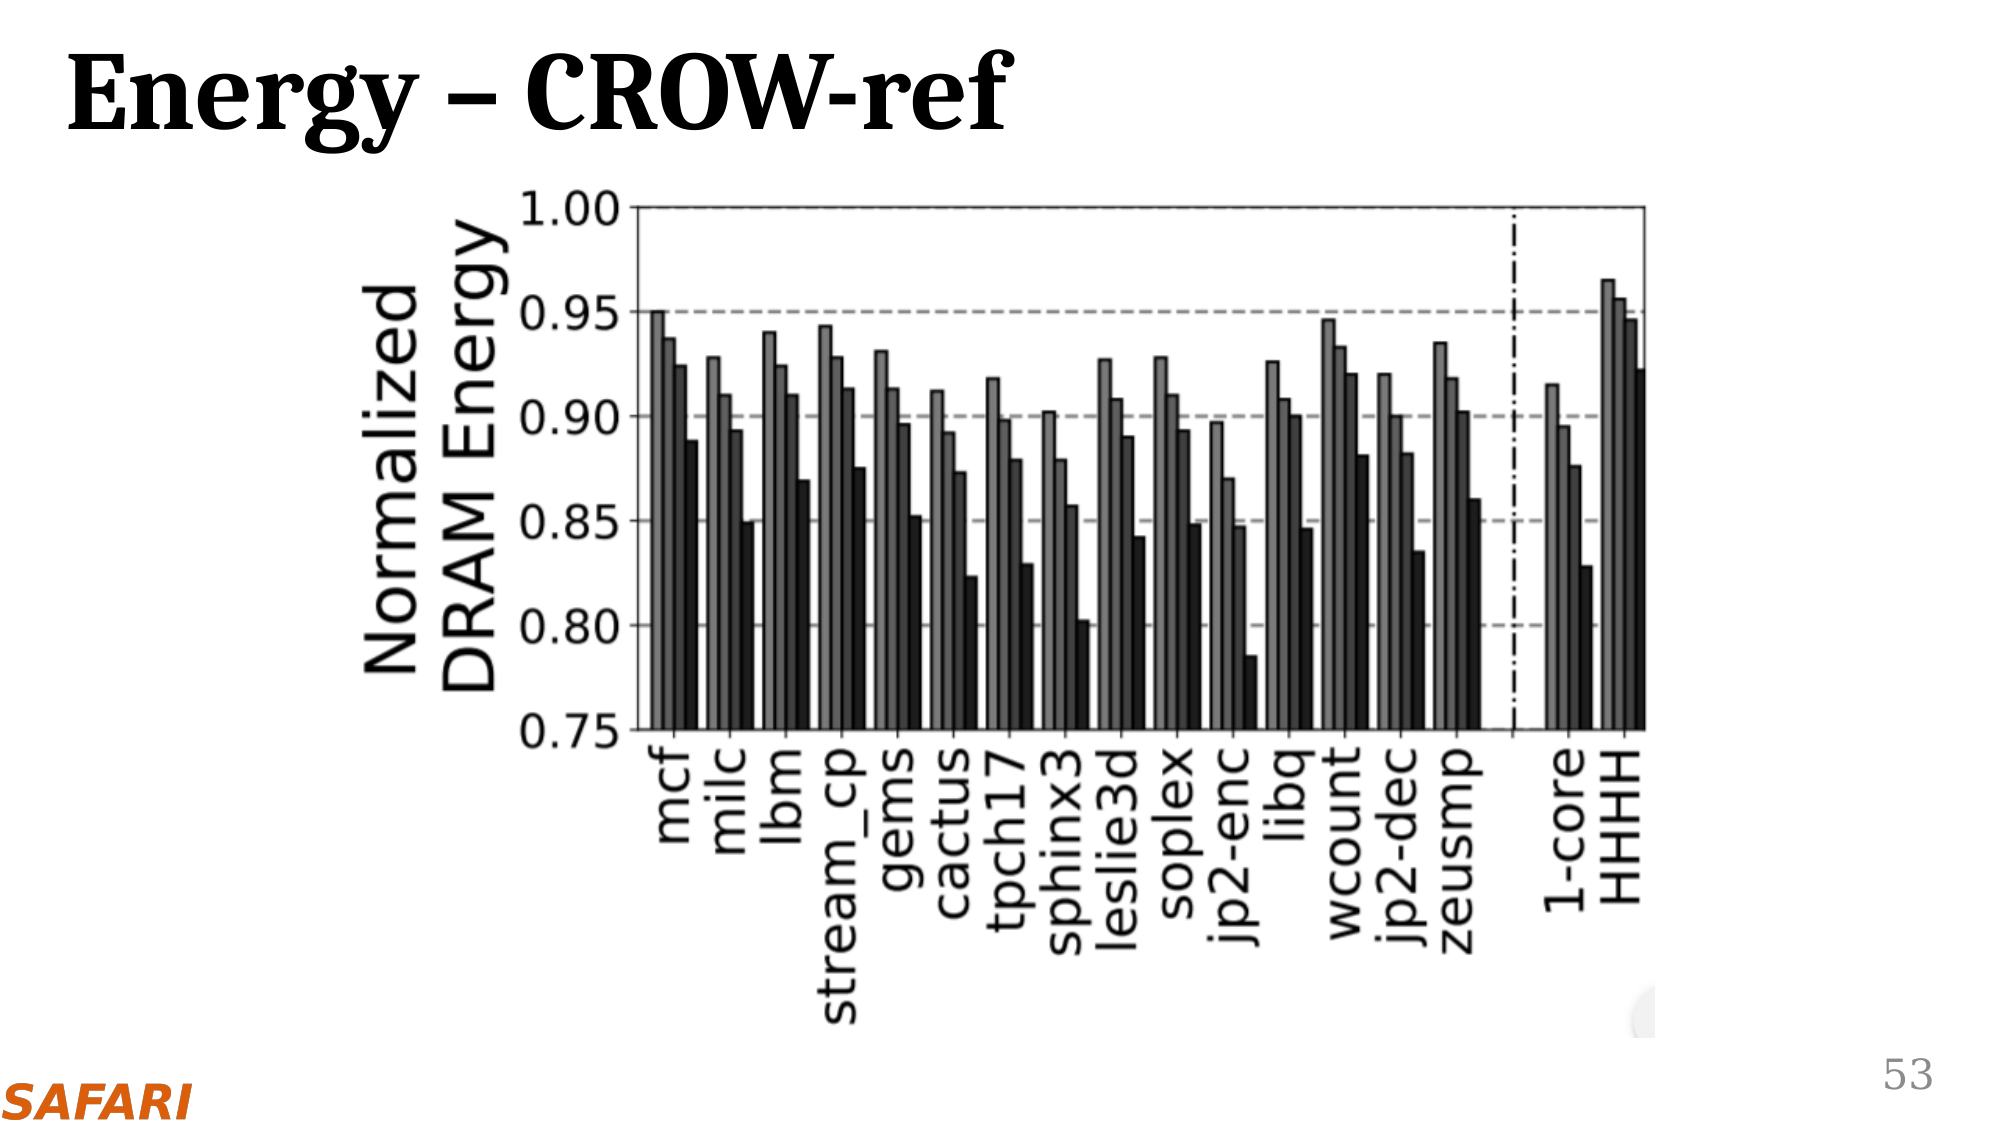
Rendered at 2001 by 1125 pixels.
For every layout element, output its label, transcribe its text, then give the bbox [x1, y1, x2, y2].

picture [345, 160, 1655, 1038]
title Energy – CROW-ref [50, 24, 1950, 163]
picture [2, 1083, 192, 1120]
